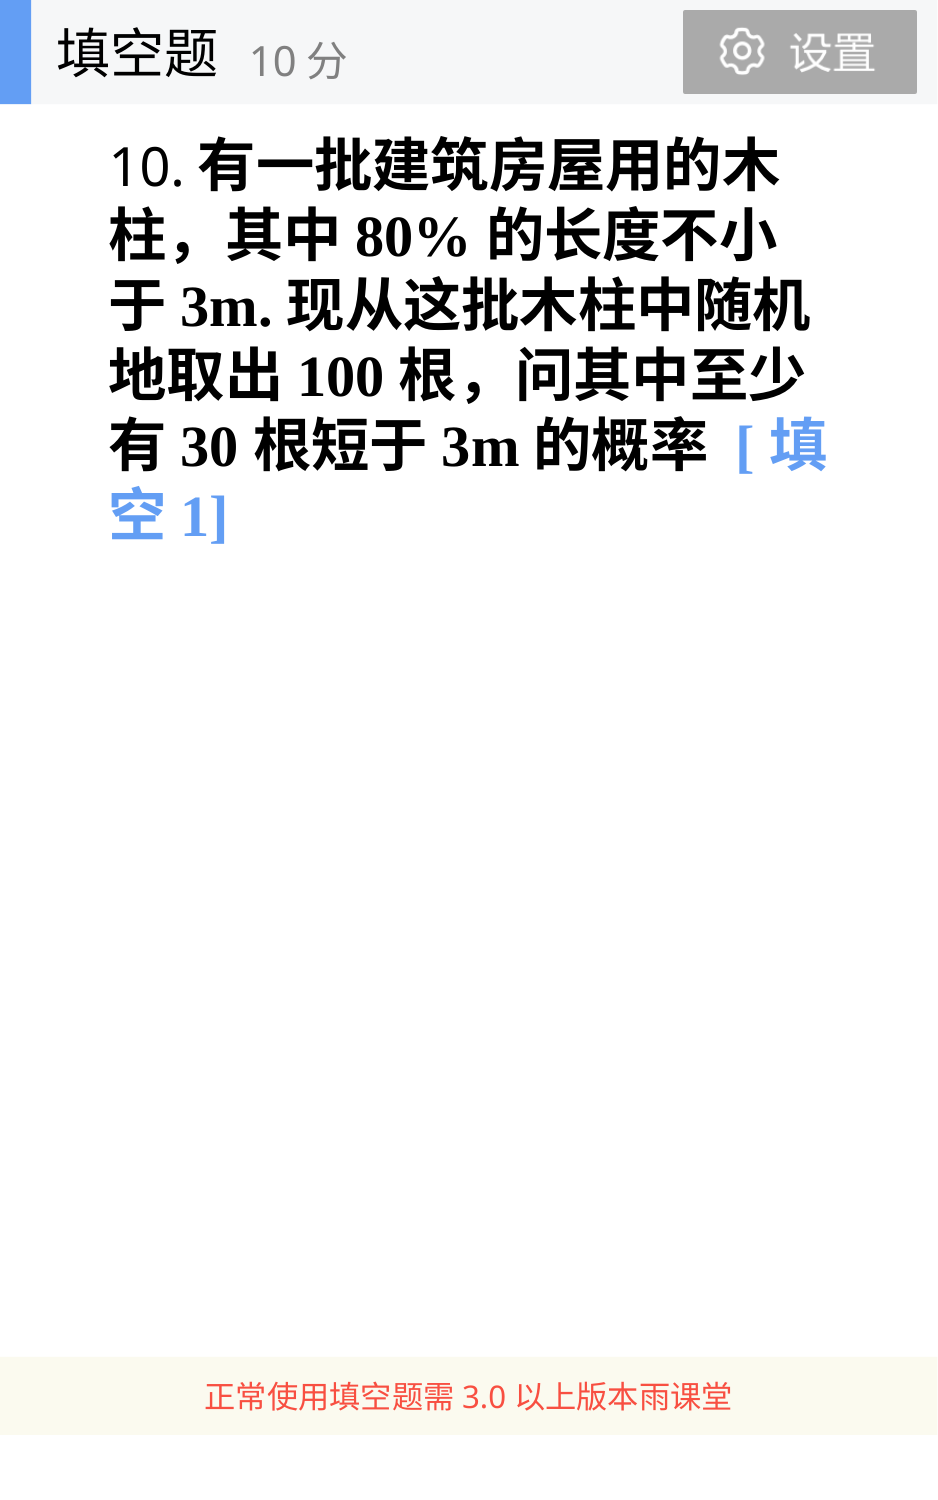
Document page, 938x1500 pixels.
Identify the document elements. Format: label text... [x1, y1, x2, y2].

picture [683, 10, 917, 94]
text_box 正常使用填空题需3.0以上版本雨课堂 [0, 1356, 938, 1436]
text_box 10.有一批建筑房屋用的木柱，其中80%的长度不小于3m.现从这批木柱中随机地取出100根，问其中至少有30根短于3m的概率 [填空1] [93, 105, 844, 573]
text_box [0, 0, 938, 105]
